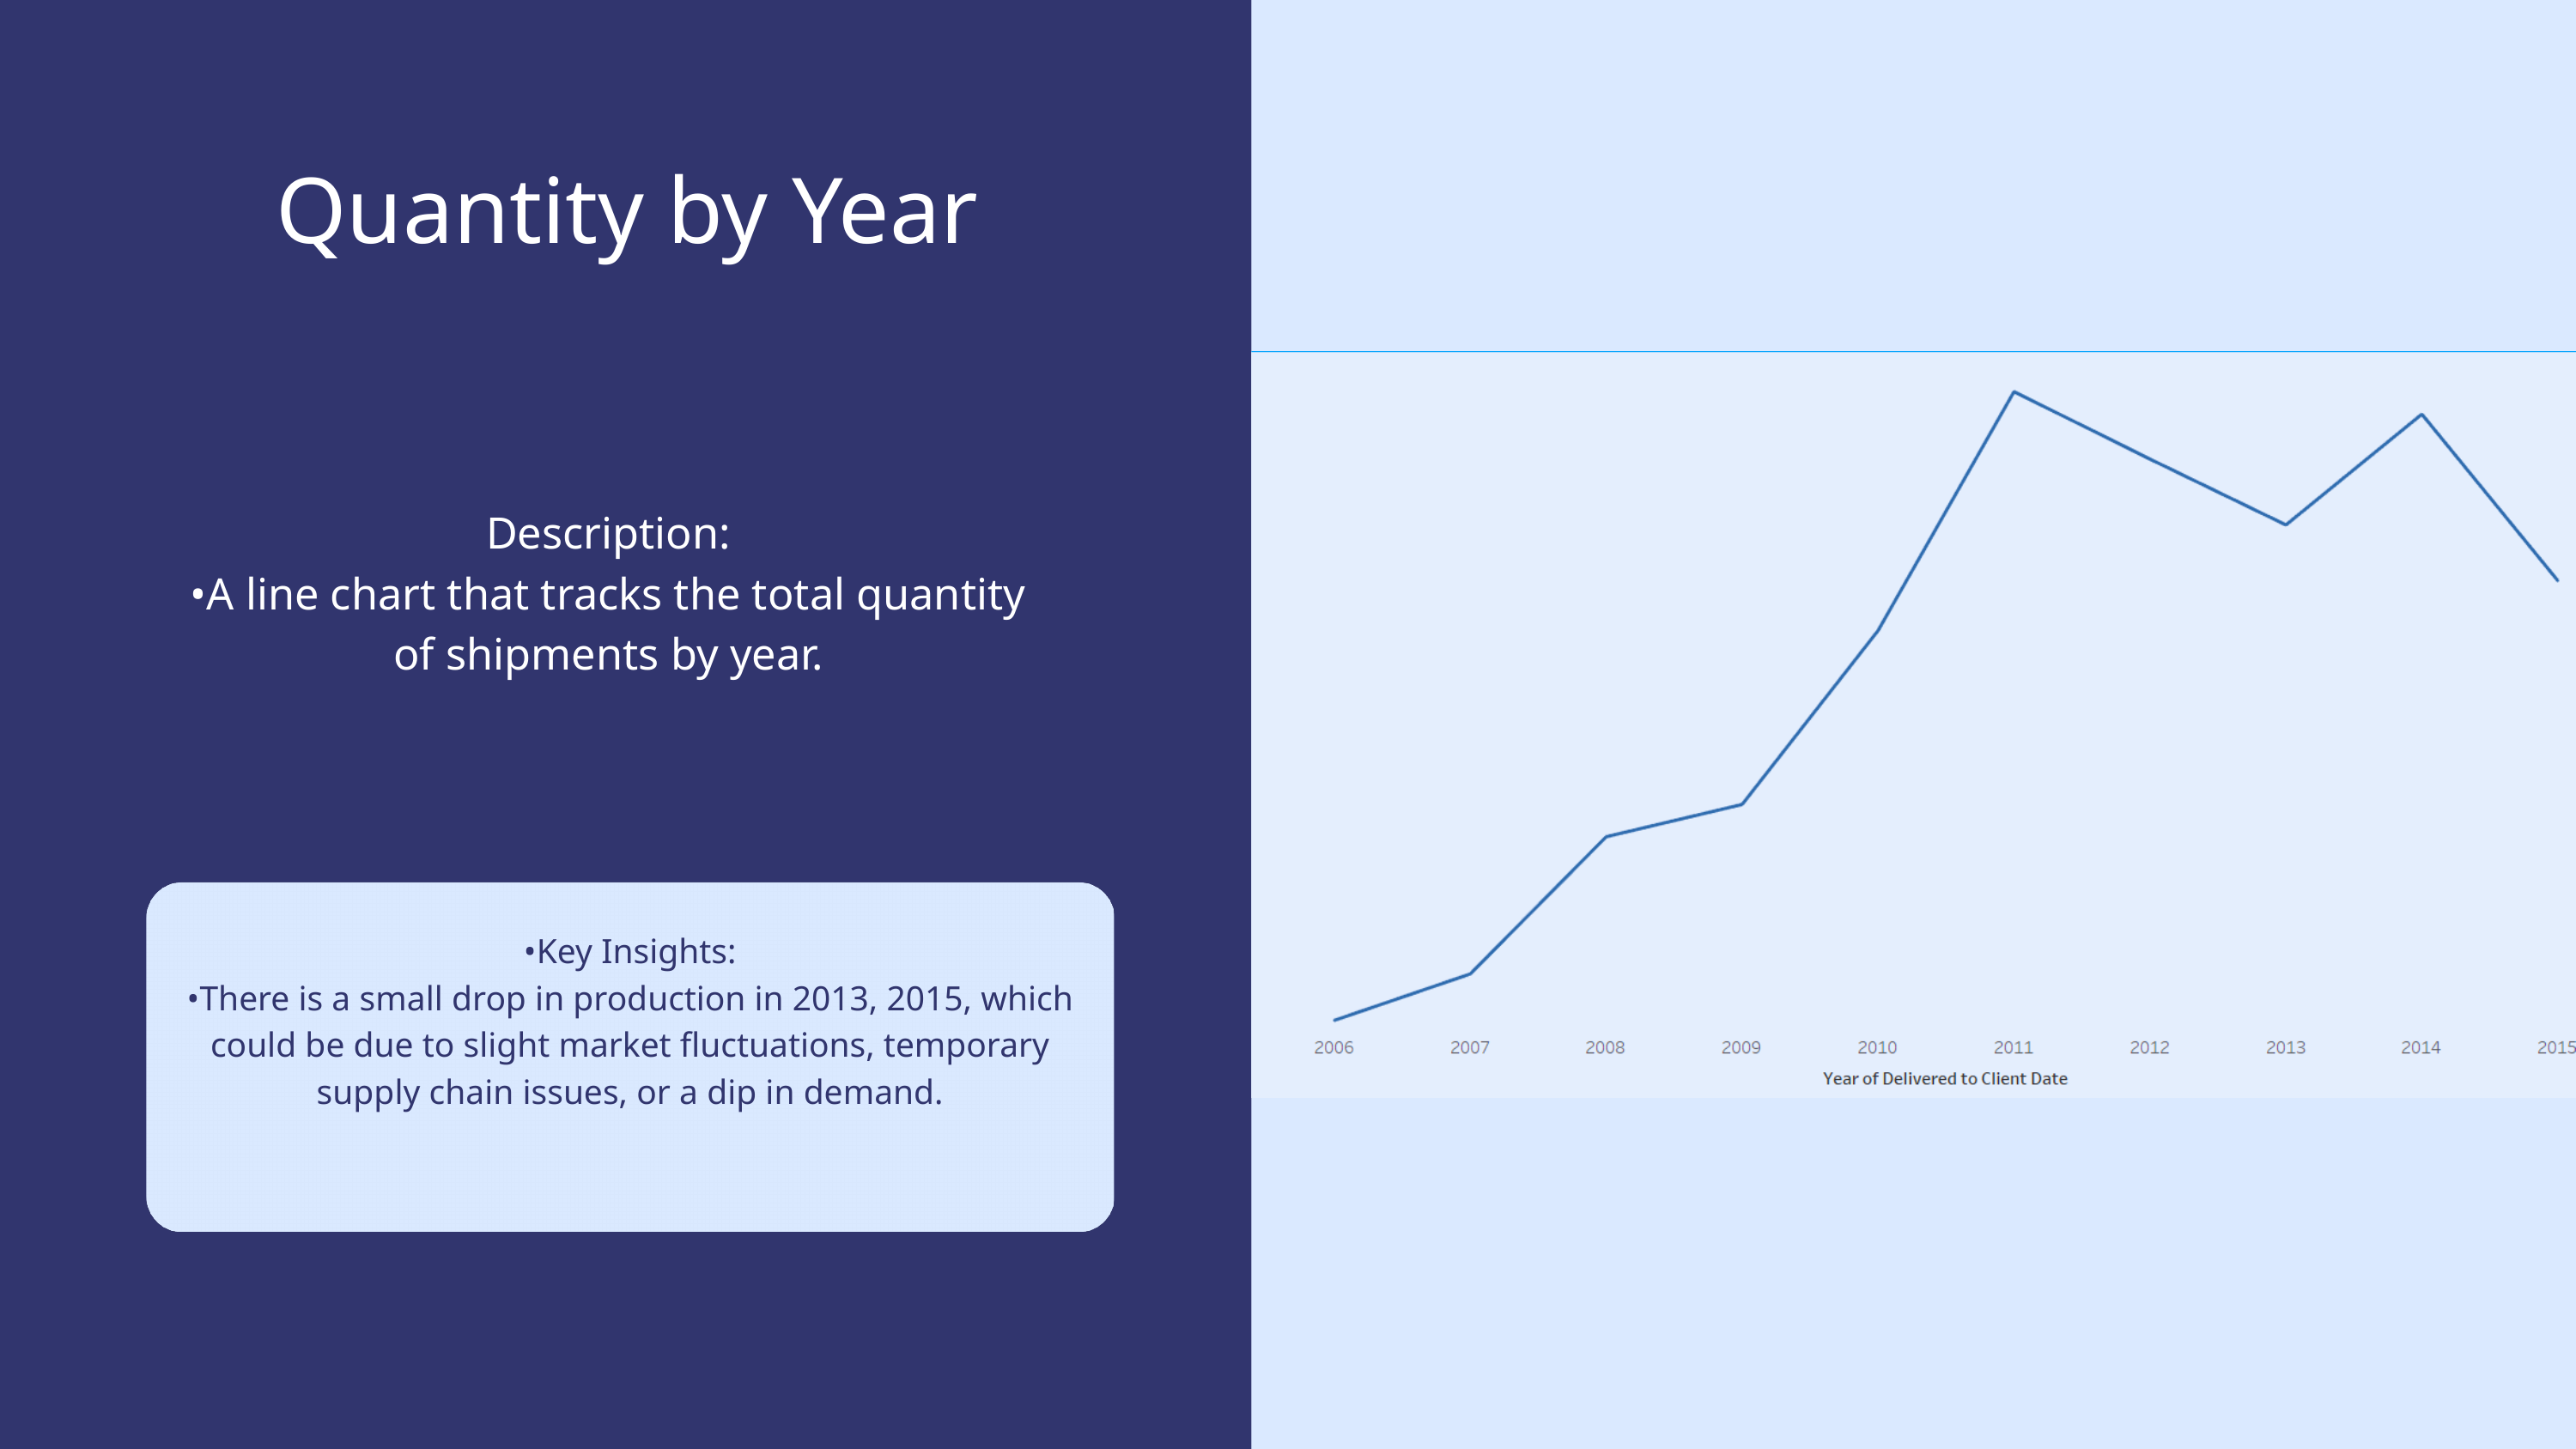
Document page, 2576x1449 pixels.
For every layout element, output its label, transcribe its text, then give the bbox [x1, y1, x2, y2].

text_box [0, 0, 1252, 1449]
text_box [1251, 350, 2576, 1098]
text_box •Key Insights: •There is a small drop in production in 2013, 2015, which could be due to slight market fluctuations, temporary supply chain issues, or a dip in demand. [172, 924, 1089, 1204]
text_box [146, 858, 1115, 1233]
text_box Quantity by Year [196, 174, 1059, 307]
text_box Description: •A line chart that tracks the total quantity of shipments by year. [186, 497, 1030, 861]
